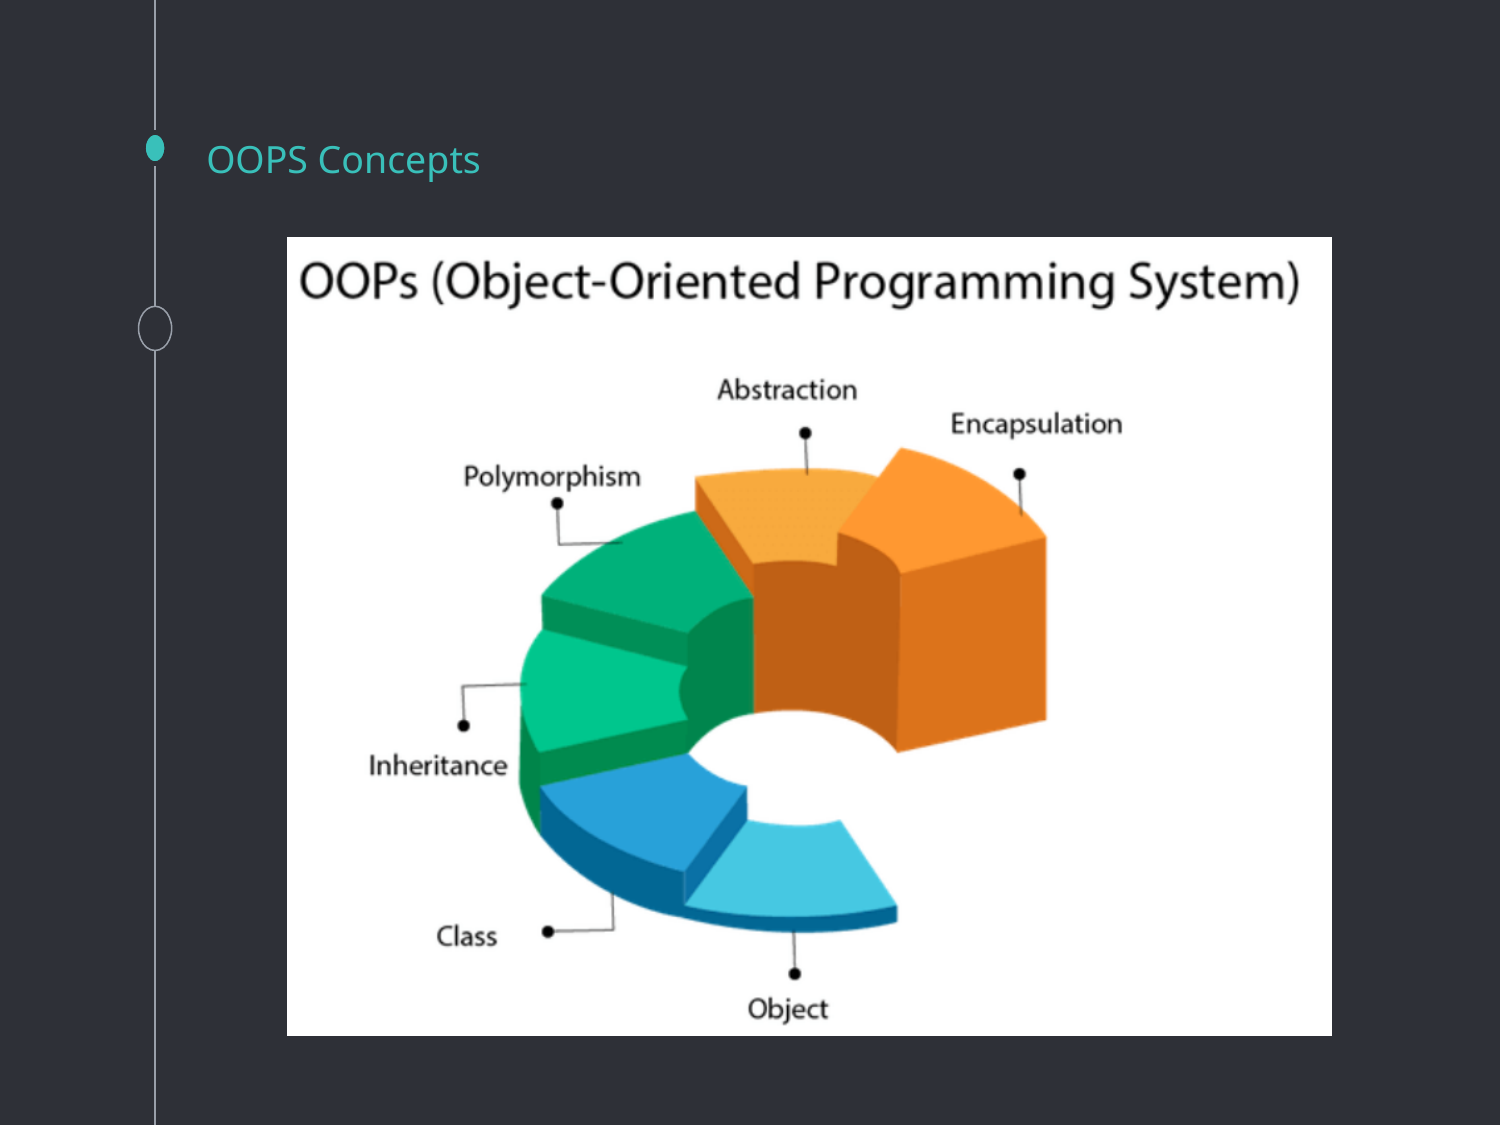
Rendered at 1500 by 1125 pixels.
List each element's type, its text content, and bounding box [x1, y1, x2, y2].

picture [287, 237, 1332, 1036]
title OOPS Concepts [191, 120, 1317, 196]
